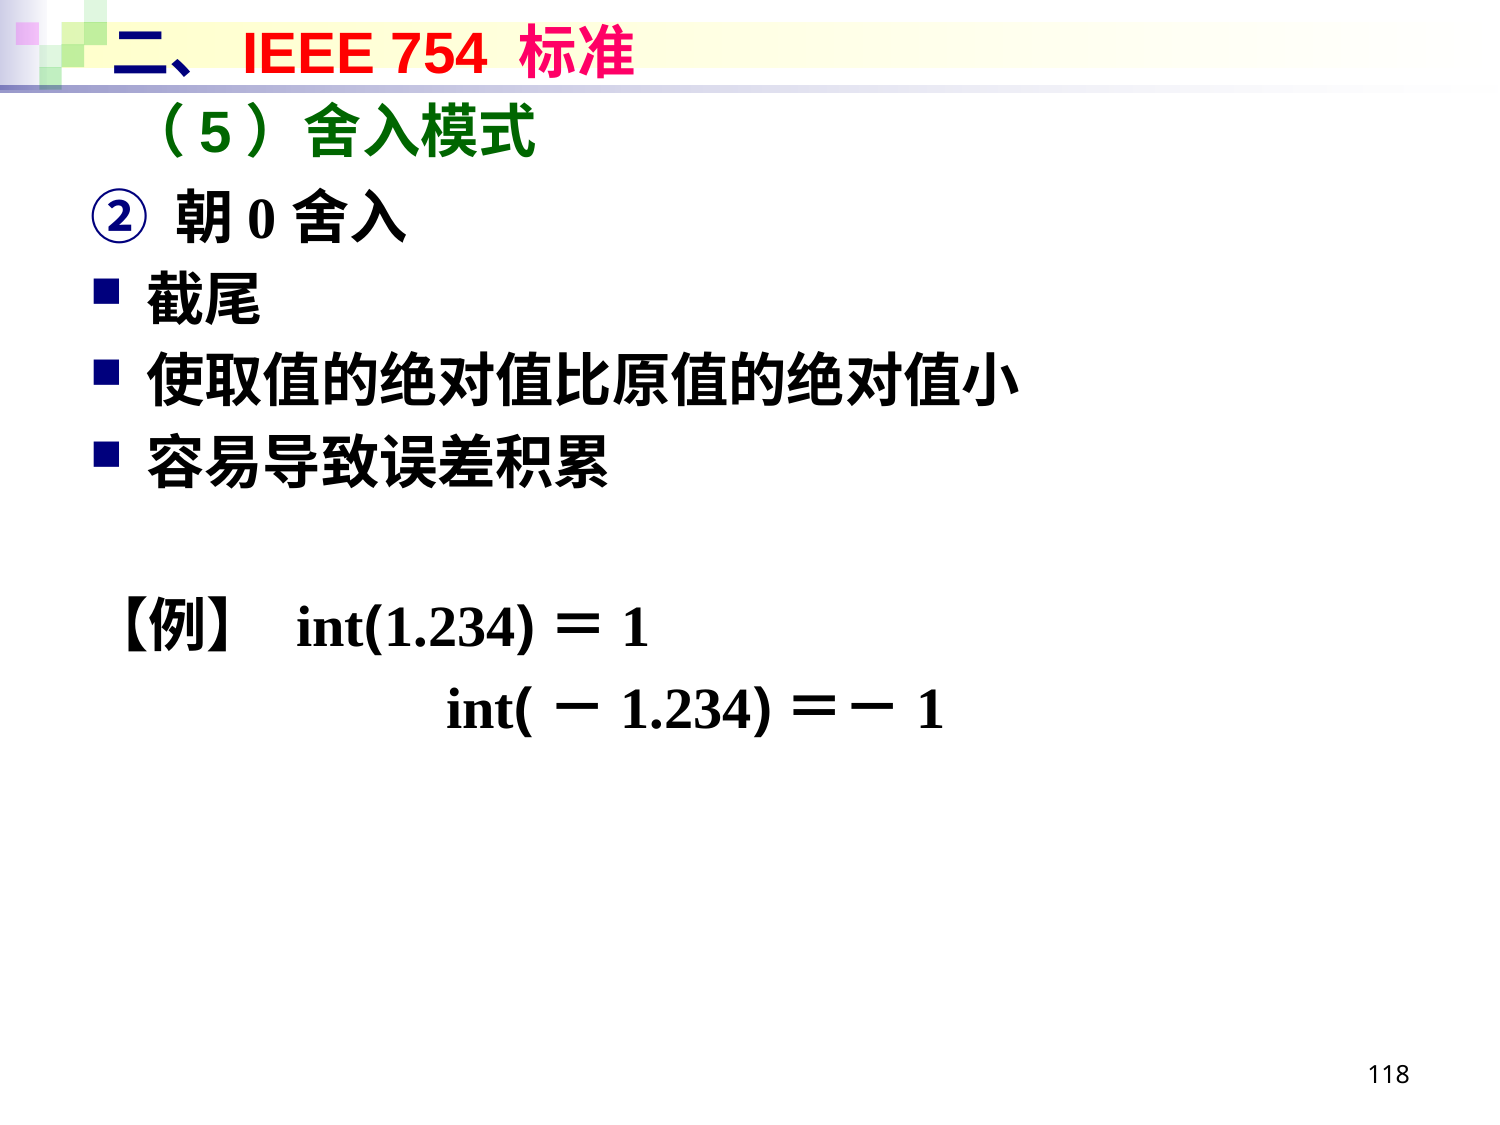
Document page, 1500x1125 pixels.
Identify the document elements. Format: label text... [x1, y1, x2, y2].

list ② 朝0舍入 截尾 使取值的绝对值比原值的绝对值小 容易导致误差积累 【例】 int(1.234)＝1 int(－1.234)＝－1 [74, 172, 1448, 1059]
text_box （5）舍入模式 [112, 86, 1404, 173]
title 二、IEEE 754 标准 [96, 6, 1448, 94]
slide_number 118 [1074, 1059, 1426, 1101]
